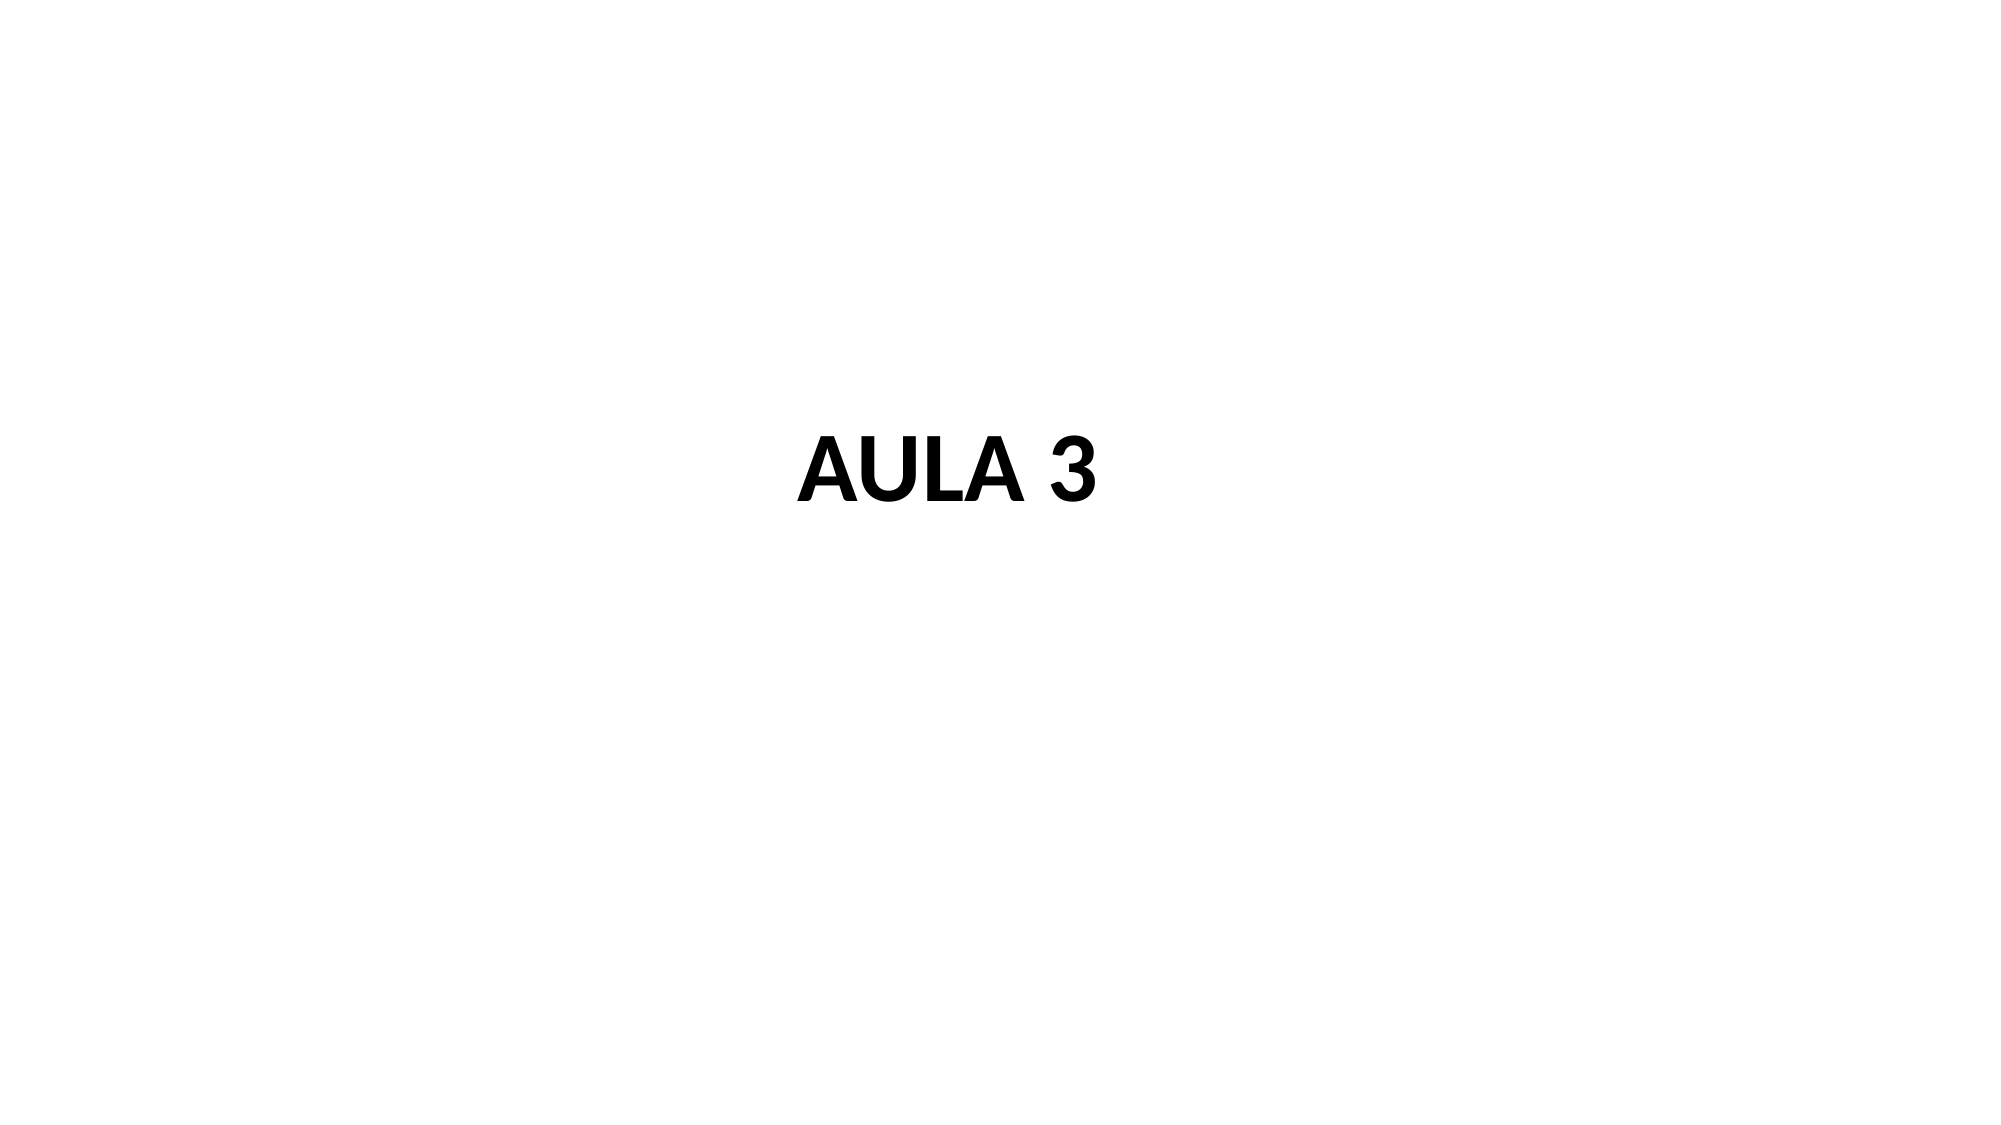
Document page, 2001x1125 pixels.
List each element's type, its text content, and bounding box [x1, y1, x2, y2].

text_box AULA 3 [783, 393, 1114, 529]
